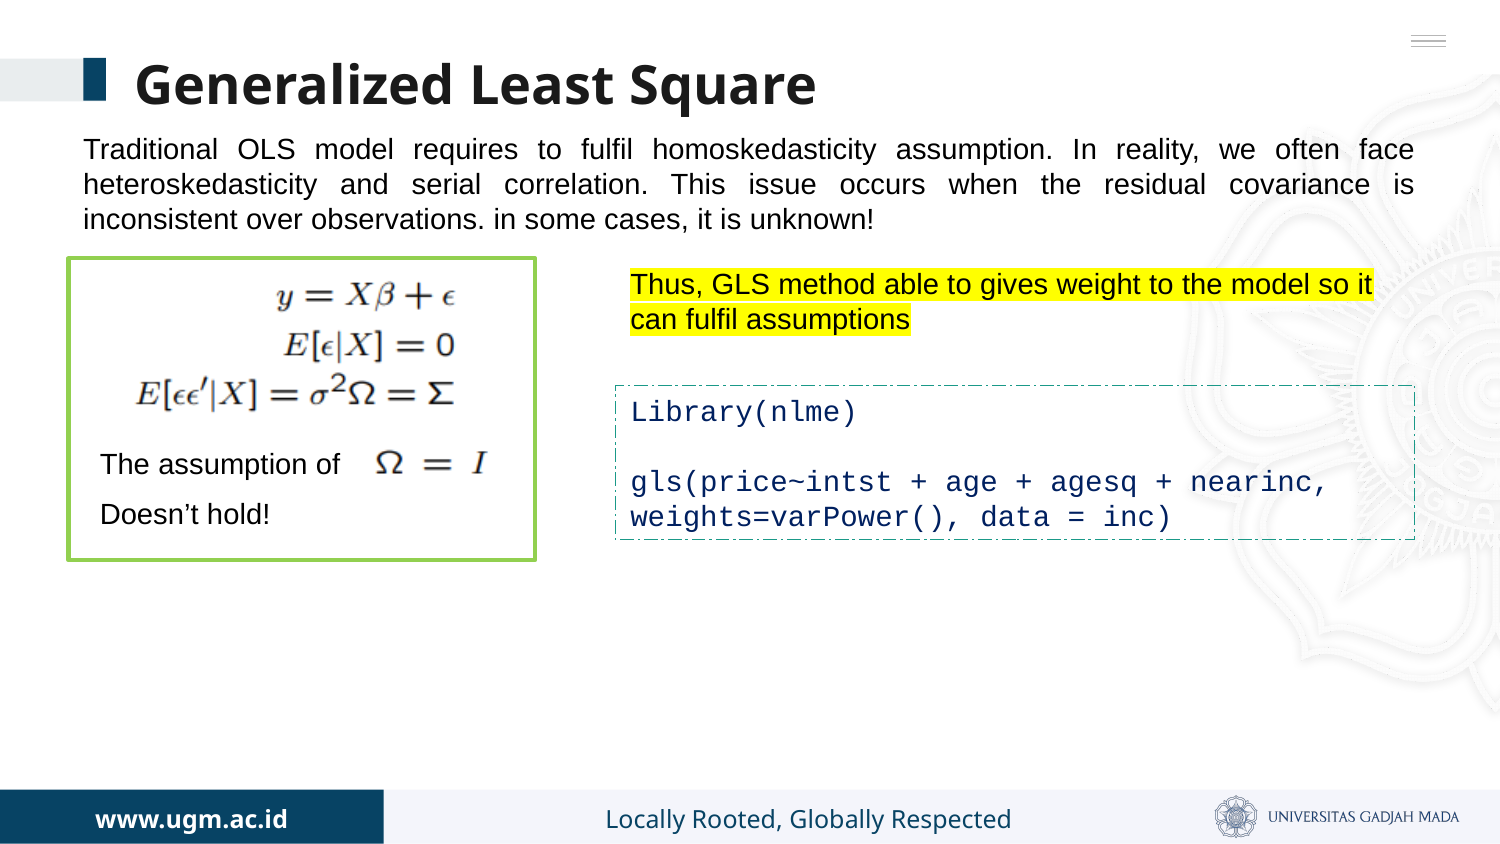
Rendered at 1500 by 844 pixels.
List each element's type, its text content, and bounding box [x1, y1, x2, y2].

text_box Thus, GLS method able to gives weight to the model so it can fulfil assumptions [615, 258, 1415, 343]
picture [1174, 779, 1500, 844]
picture [363, 438, 499, 488]
text_box Traditional OLS model requires to fulfil homoskedasticity assumption. In reality, we often face heteroskedasticity and serial correlation. This issue occurs when the residual covariance is inconsistent over observations. in some cases, it is unknown! [68, 123, 1432, 243]
title Generalized Least Square [119, 35, 1381, 123]
text_box Library(nlme) gls(price~intst + age + agesq + nearinc, weights=varPower(), data = inc) [615, 385, 1415, 540]
picture [84, 272, 505, 428]
text_box [66, 256, 537, 562]
